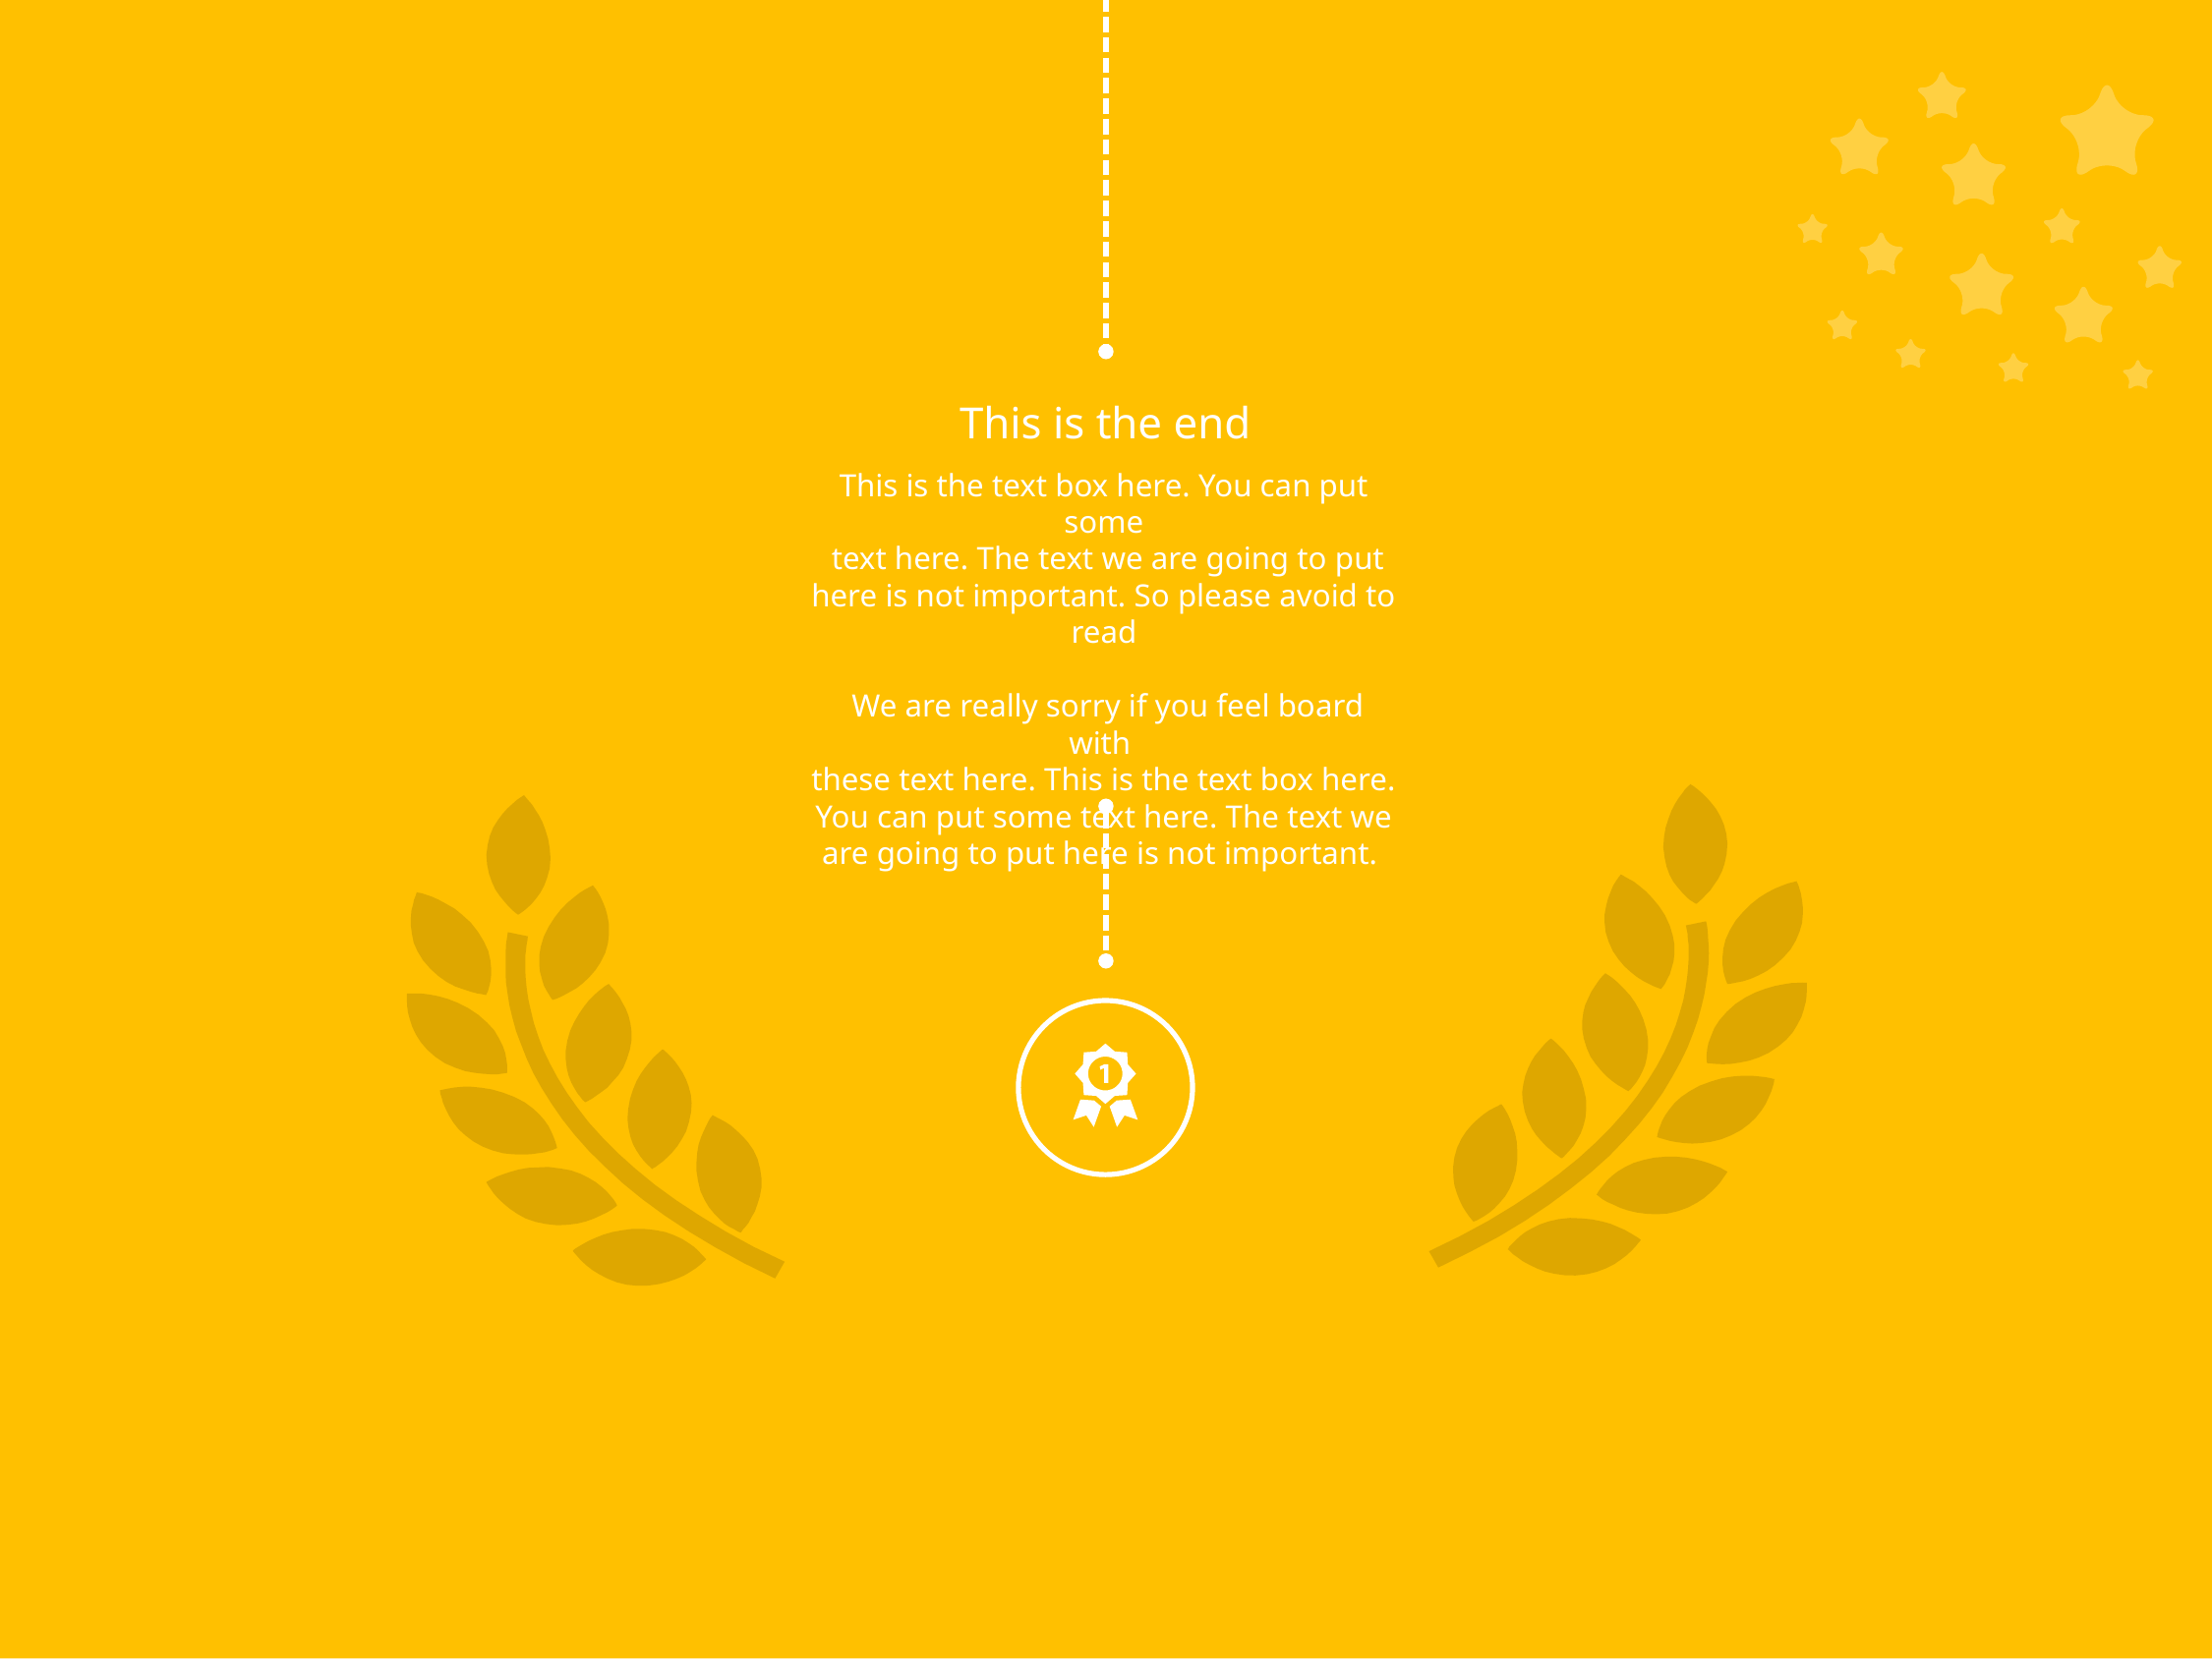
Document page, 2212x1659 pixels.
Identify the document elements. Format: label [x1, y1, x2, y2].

text_box [406, 795, 786, 1287]
text_box [0, 0, 2212, 1659]
text_box [795, 387, 1413, 772]
text_box [1428, 783, 1807, 1276]
text_box [1017, 999, 1194, 1176]
text_box [1073, 1043, 1138, 1127]
text_box [1797, 72, 2182, 389]
